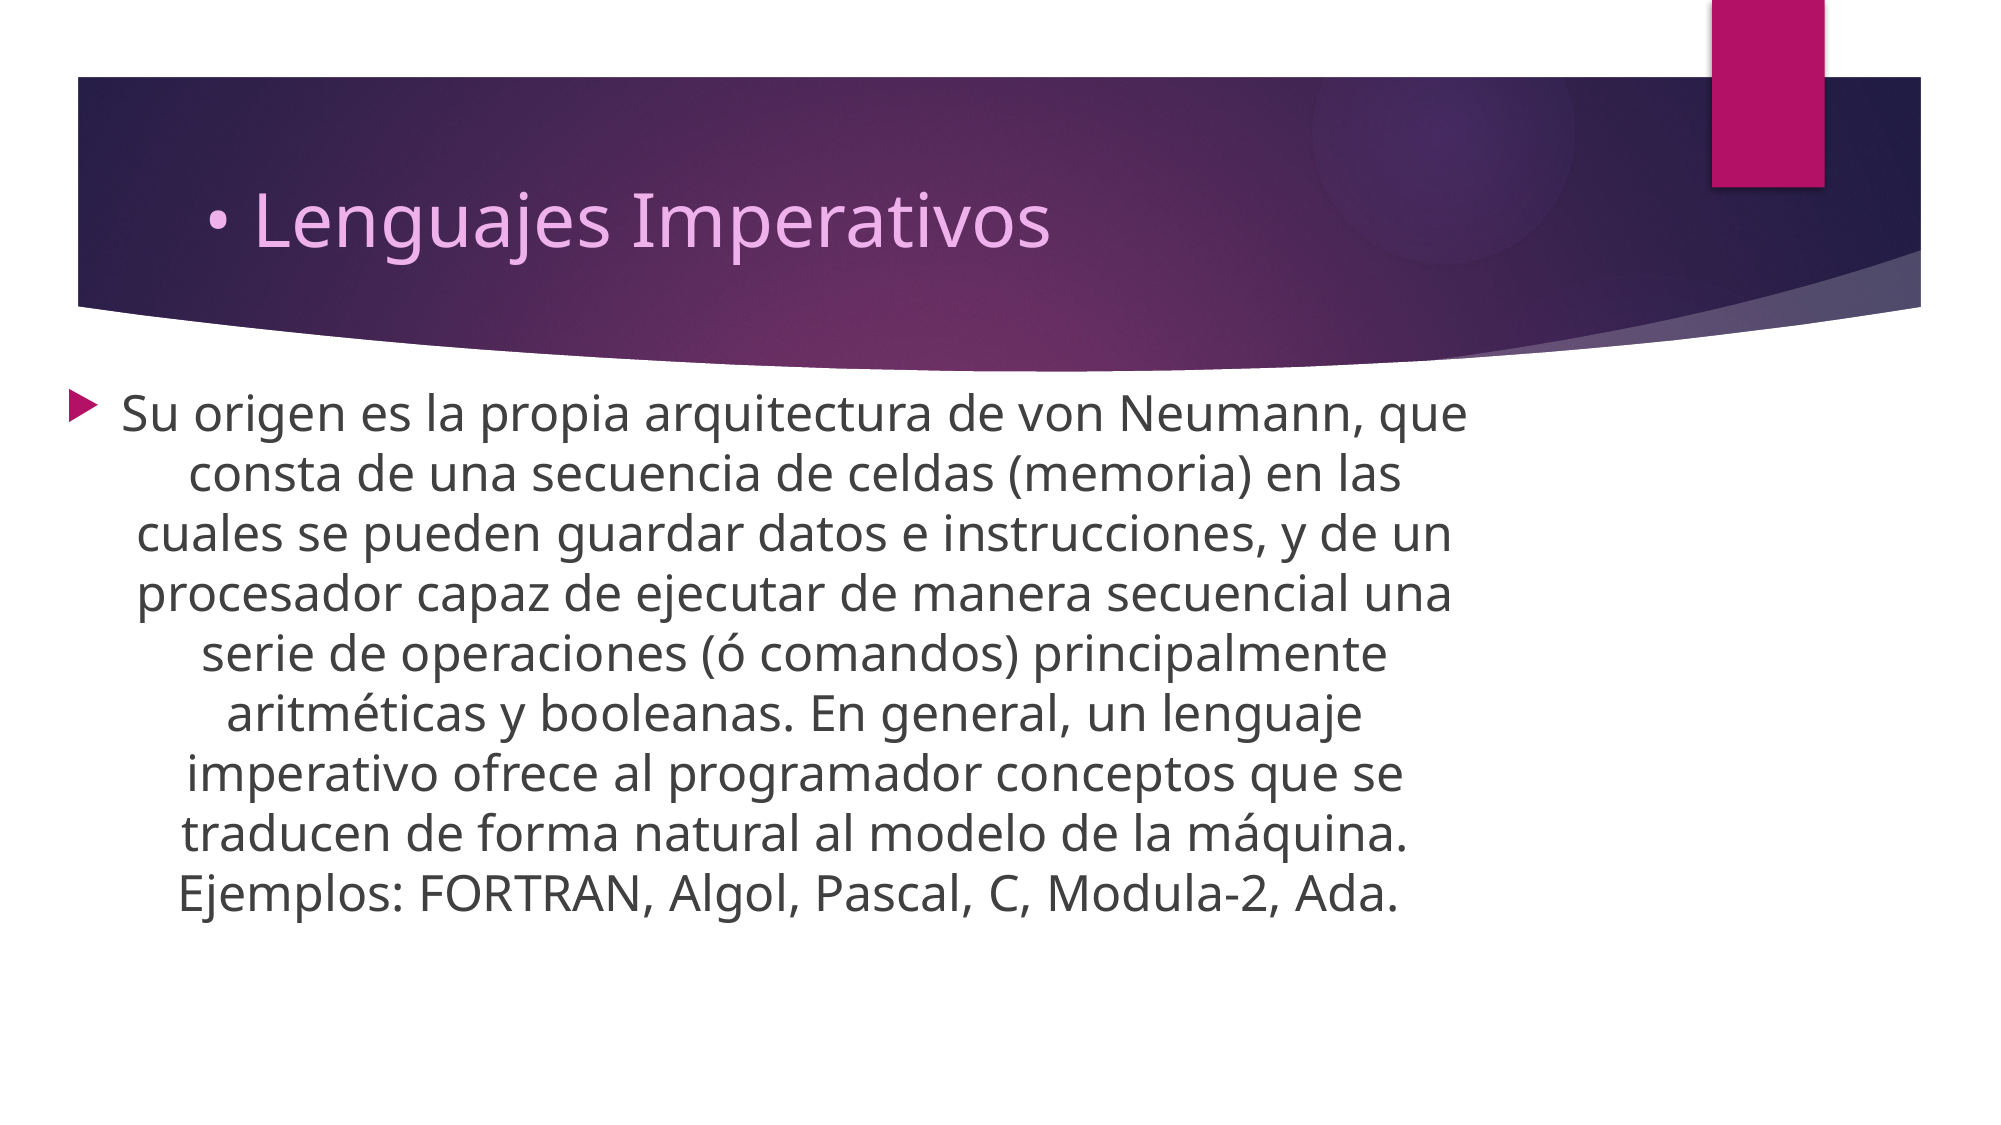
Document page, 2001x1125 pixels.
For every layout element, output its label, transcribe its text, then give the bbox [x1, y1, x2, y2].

list Su origen es la propia arquitectura de von Neumann, que consta de una secuencia de celdas (memoria) en las cuales se pueden guardar datos e instrucciones, y de un procesador capaz de ejecutar de manera secuencial una serie de operaciones (ó comandos) principalmente aritméticas y booleanas. En general, un lenguaje imperativo ofrece al programador conceptos que se traducen de forma natural al modelo de la máquina. Ejemplos: FORTRAN, Algol, Pascal, C, Modula-2, Ada. [43, 373, 1492, 935]
title • Lenguajes Imperativos [189, 159, 1627, 276]
